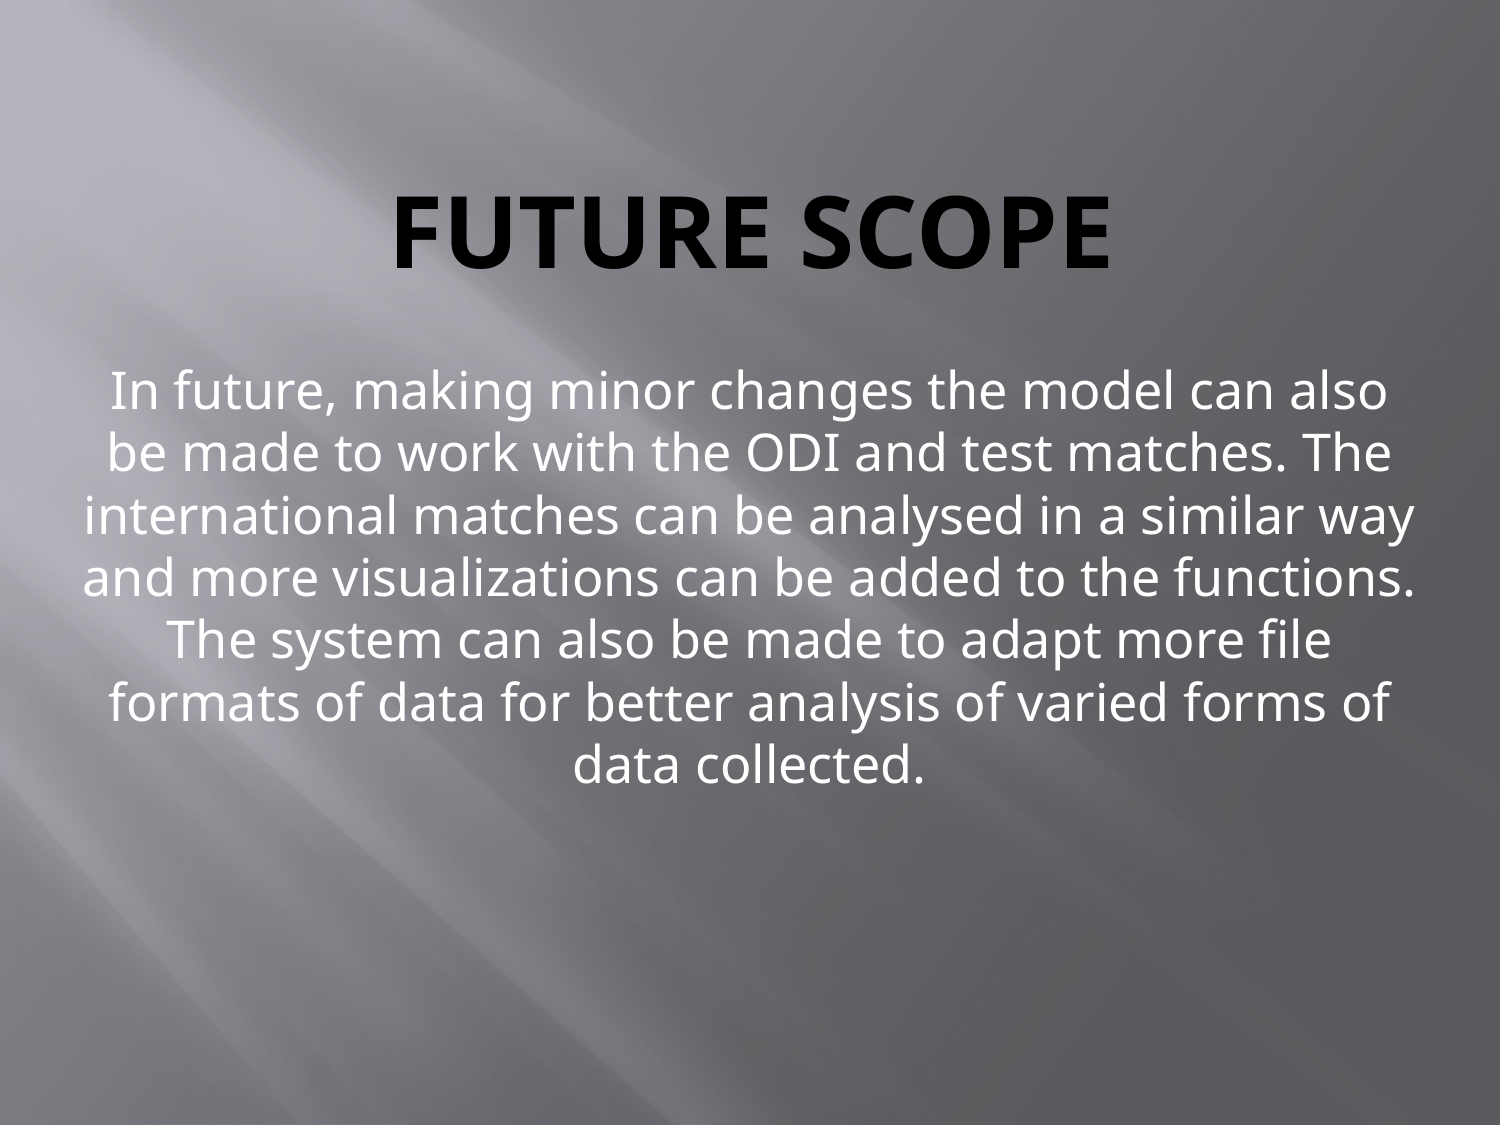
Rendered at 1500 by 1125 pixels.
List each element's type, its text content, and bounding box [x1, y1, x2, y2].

title FUTURE SCOPE [76, 0, 1427, 289]
subtitle In future, making minor changes the model can also be made to work with the ODI and test matches. The international matches can be analysed in a similar way and more visualizations can be added to the functions. The system can also be made to adapt more file formats of data for better analysis of varied forms of data collected. [64, 349, 1436, 1083]
